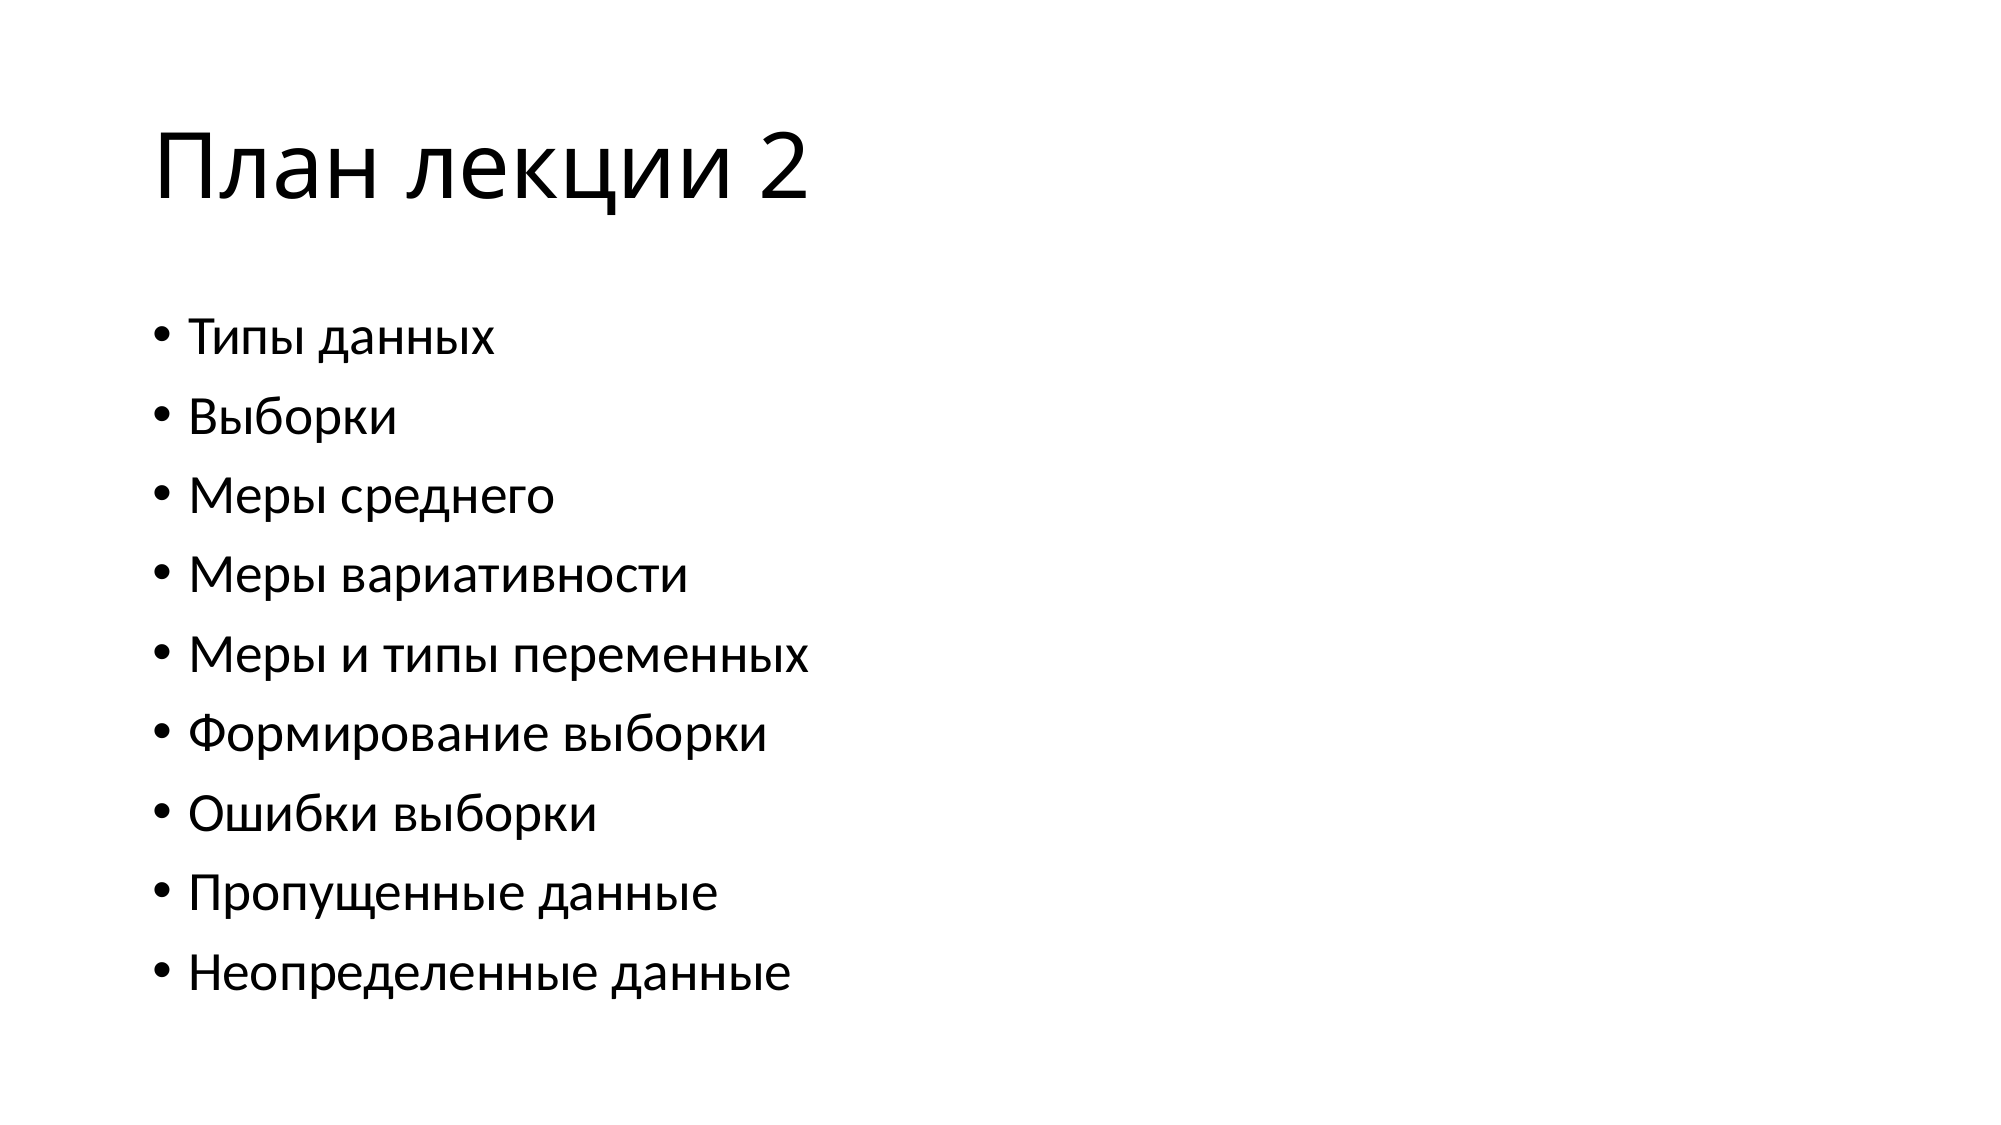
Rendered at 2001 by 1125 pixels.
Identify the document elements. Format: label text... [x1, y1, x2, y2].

list Типы данных Выборки Меры среднего Меры вариативности Меры и типы переменных Формирование выборки Ошибки выборки Пропущенные данные Неопределенные данные [137, 299, 1863, 1014]
title План лекции 2 [137, 59, 1863, 278]
